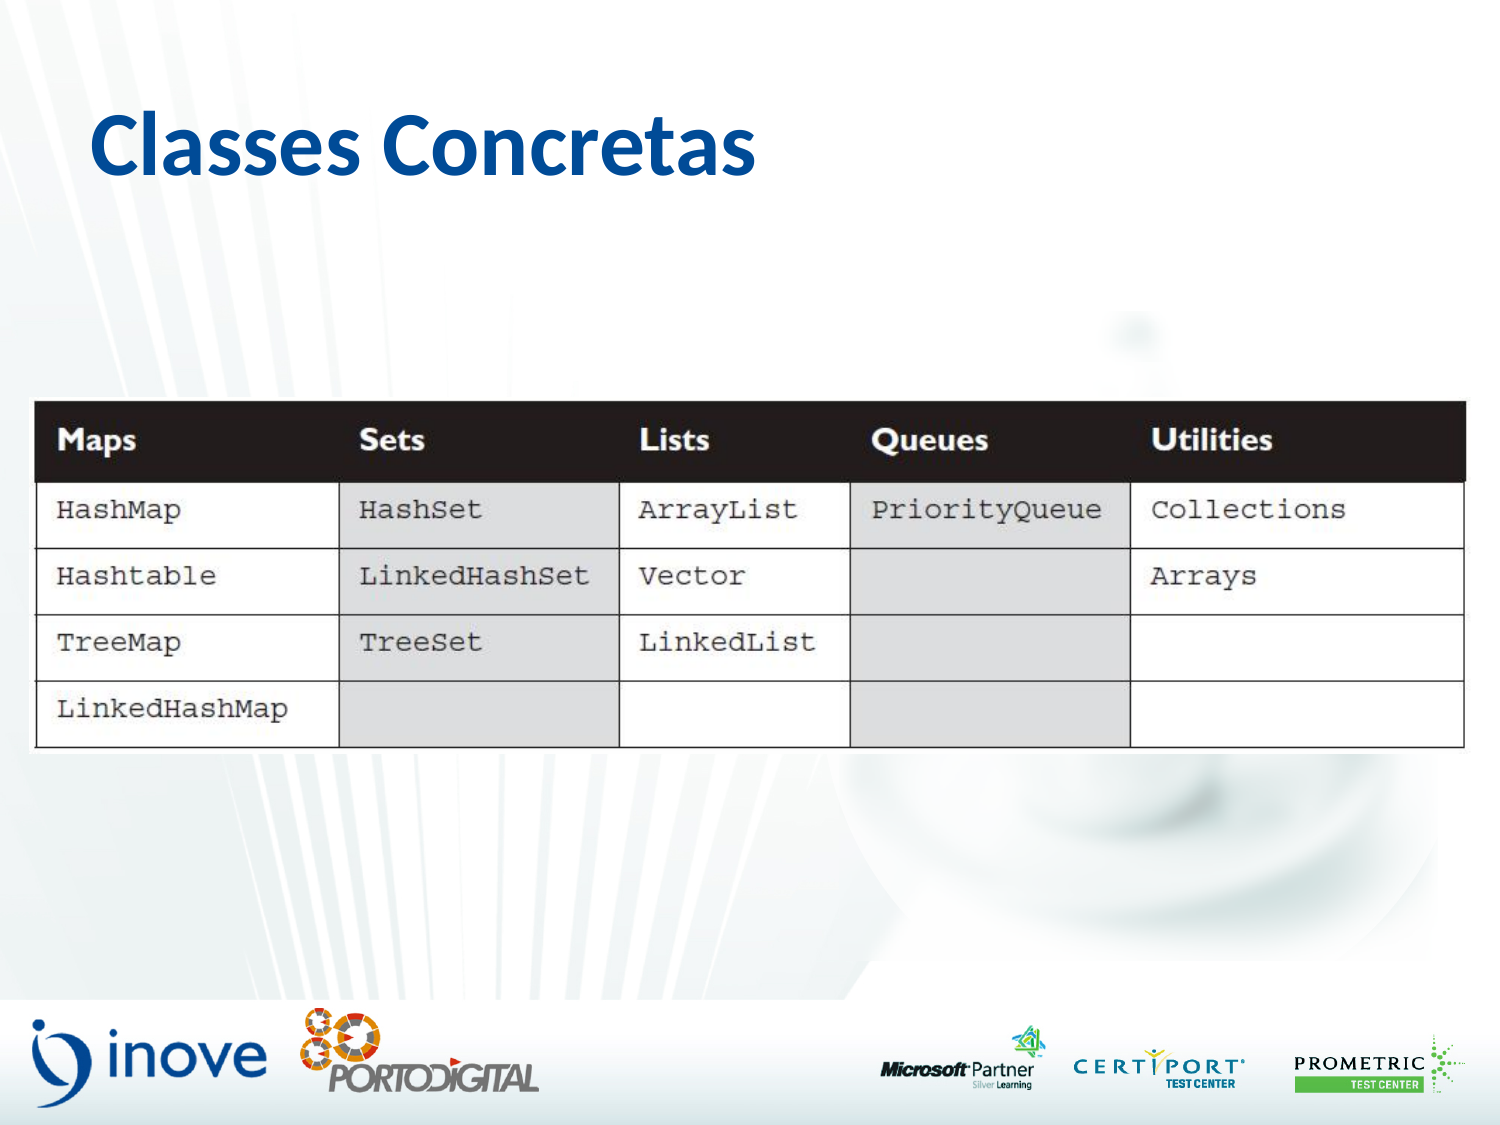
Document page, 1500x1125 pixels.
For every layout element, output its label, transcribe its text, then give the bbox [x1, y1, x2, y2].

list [29, 396, 1472, 754]
picture [0, 0, 1500, 1125]
title Classes Concretas [75, 45, 1425, 233]
